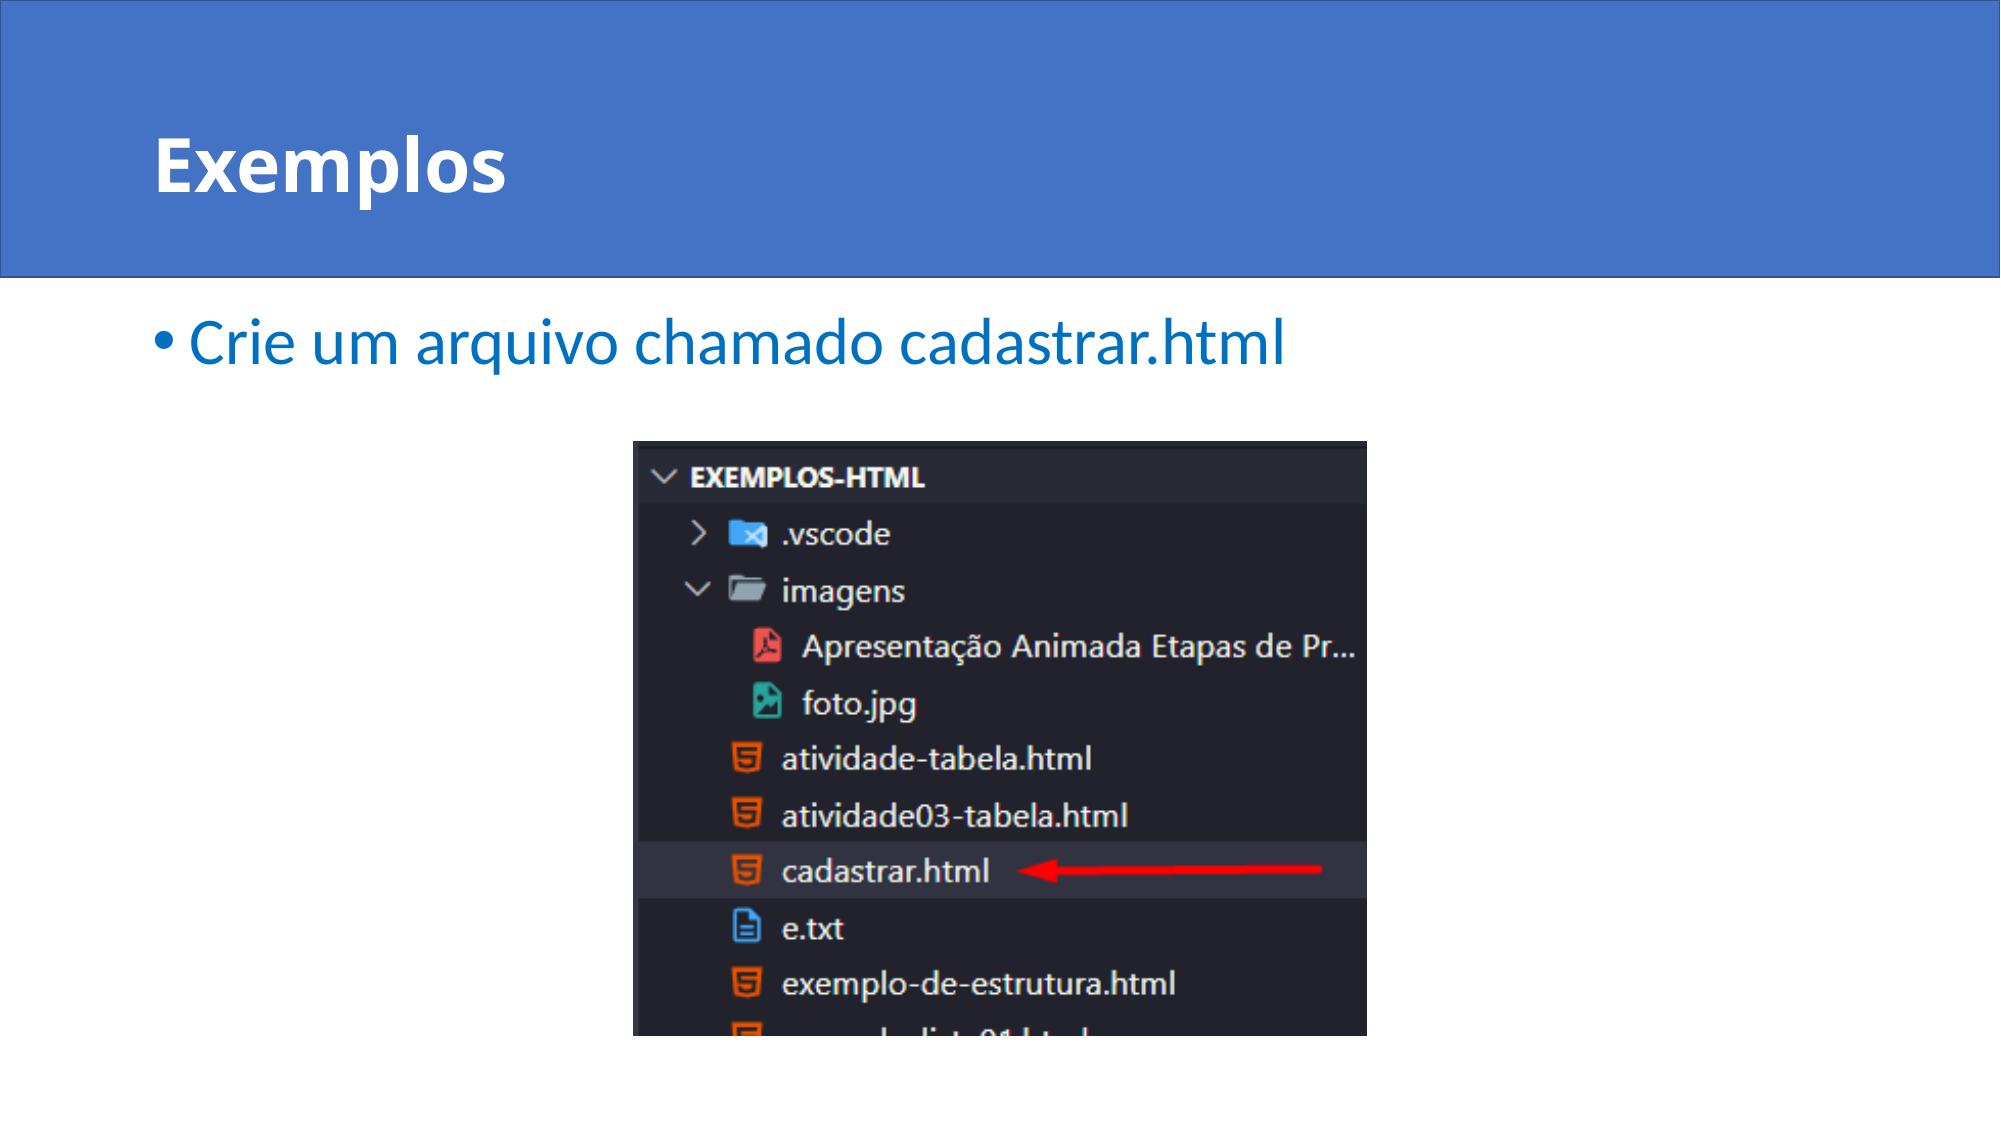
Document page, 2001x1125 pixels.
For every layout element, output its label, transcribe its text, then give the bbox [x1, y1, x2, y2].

text_box [0, 0, 2000, 278]
list Crie um arquivo chamado cadastrar.html [137, 299, 1320, 1014]
picture [633, 441, 1367, 1036]
title Exemplos [137, 59, 1863, 278]
